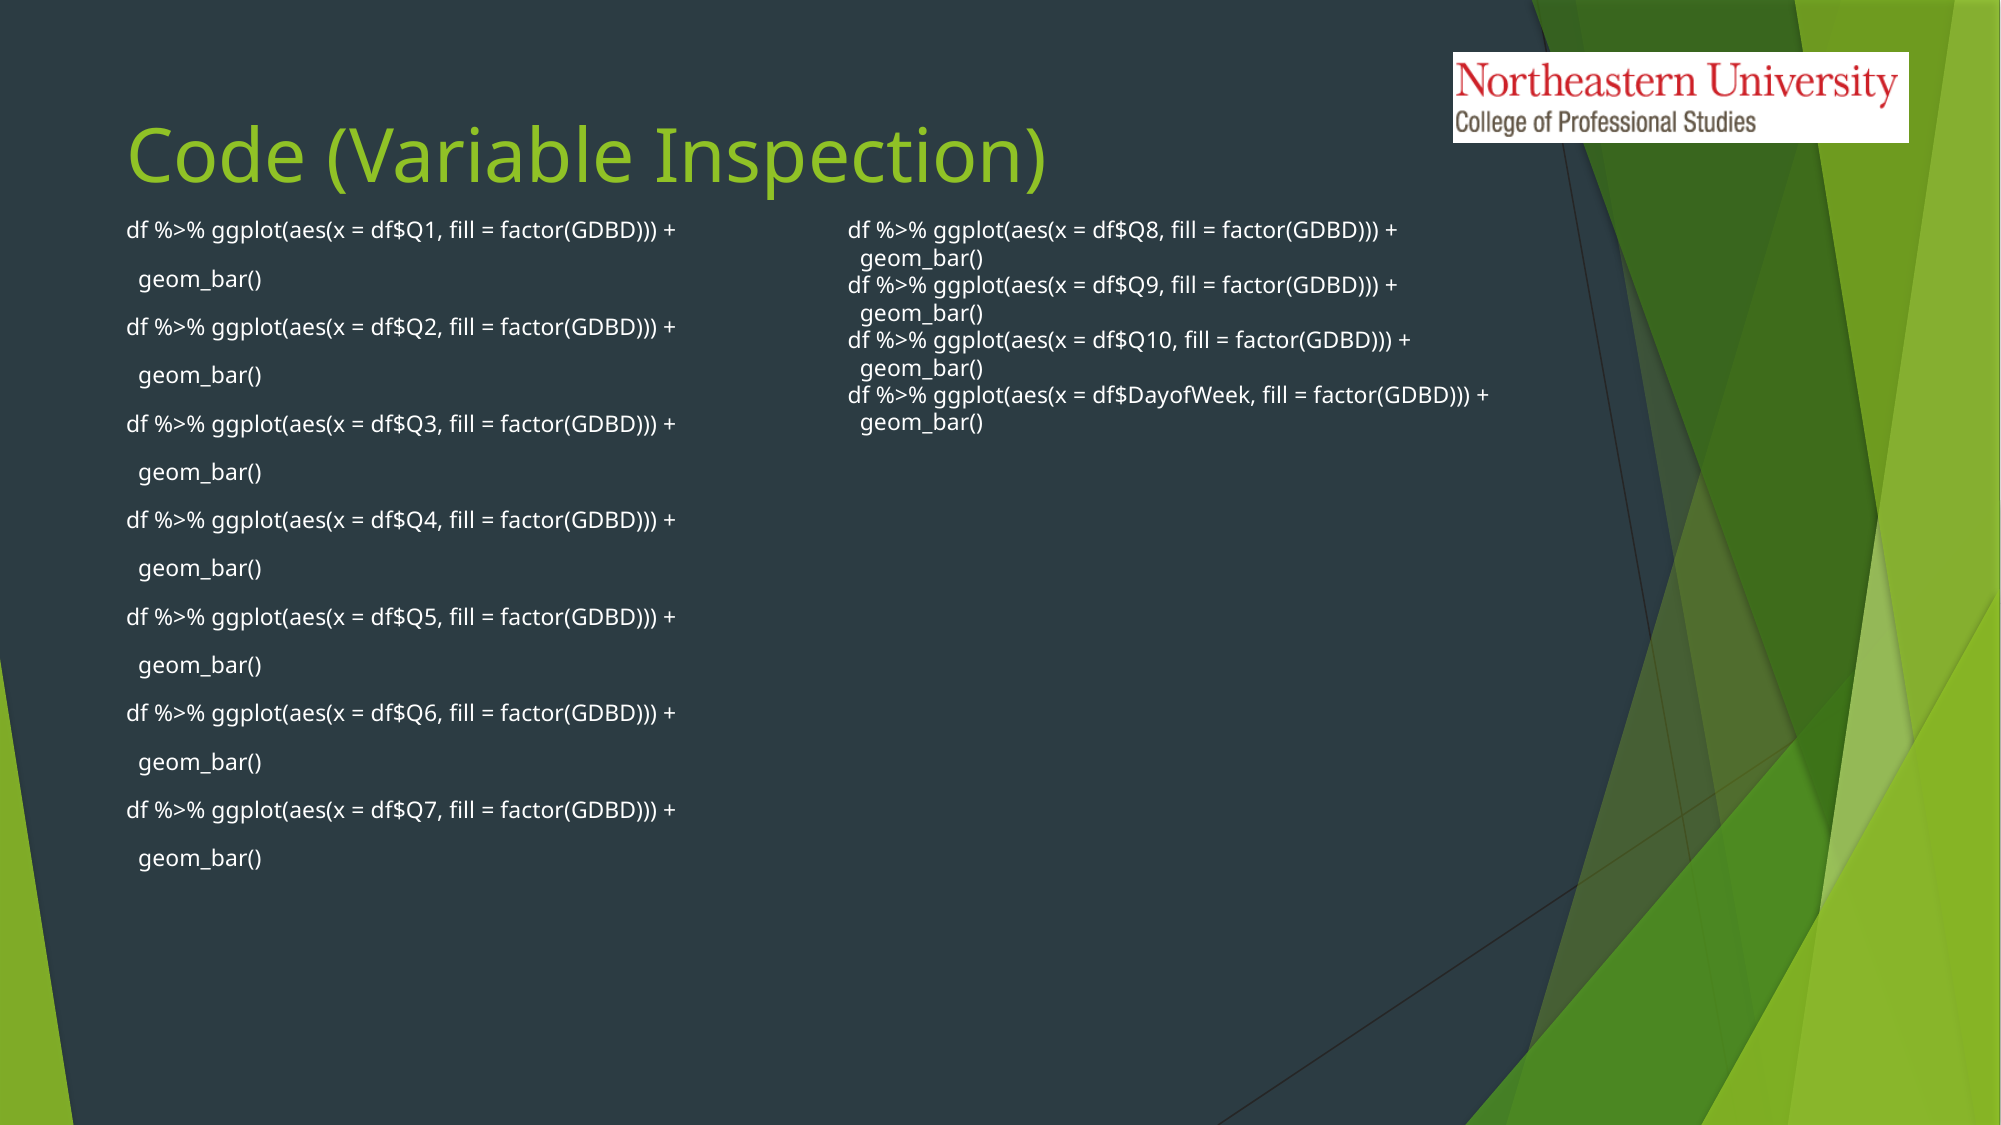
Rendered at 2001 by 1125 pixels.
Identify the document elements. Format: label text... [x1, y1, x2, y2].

list df %>% ggplot(aes(x = df$Q1, fill = factor(GDBD))) + geom_bar() df %>% ggplot(aes(x = df$Q2, fill = factor(GDBD))) + geom_bar() df %>% ggplot(aes(x = df$Q3, fill = factor(GDBD))) + geom_bar() df %>% ggplot(aes(x = df$Q4, fill = factor(GDBD))) + geom_bar() df %>% ggplot(aes(x = df$Q5, fill = factor(GDBD))) + geom_bar() df %>% ggplot(aes(x = df$Q6, fill = factor(GDBD))) + geom_bar() df %>% ggplot(aes(x = df$Q7, fill = factor(GDBD))) + geom_bar() [111, 208, 765, 938]
text_box df %>% ggplot(aes(x = df$Q8, fill = factor(GDBD))) + geom_bar() df %>% ggplot(aes(x = df$Q9, fill = factor(GDBD))) + geom_bar() df %>% ggplot(aes(x = df$Q10, fill = factor(GDBD))) + geom_bar() df %>% ggplot(aes(x = df$DayofWeek, fill = factor(GDBD))) + geom_bar() [832, 208, 1506, 471]
picture [1452, 51, 1910, 143]
title Code (Variable Inspection) [111, 99, 1522, 317]
